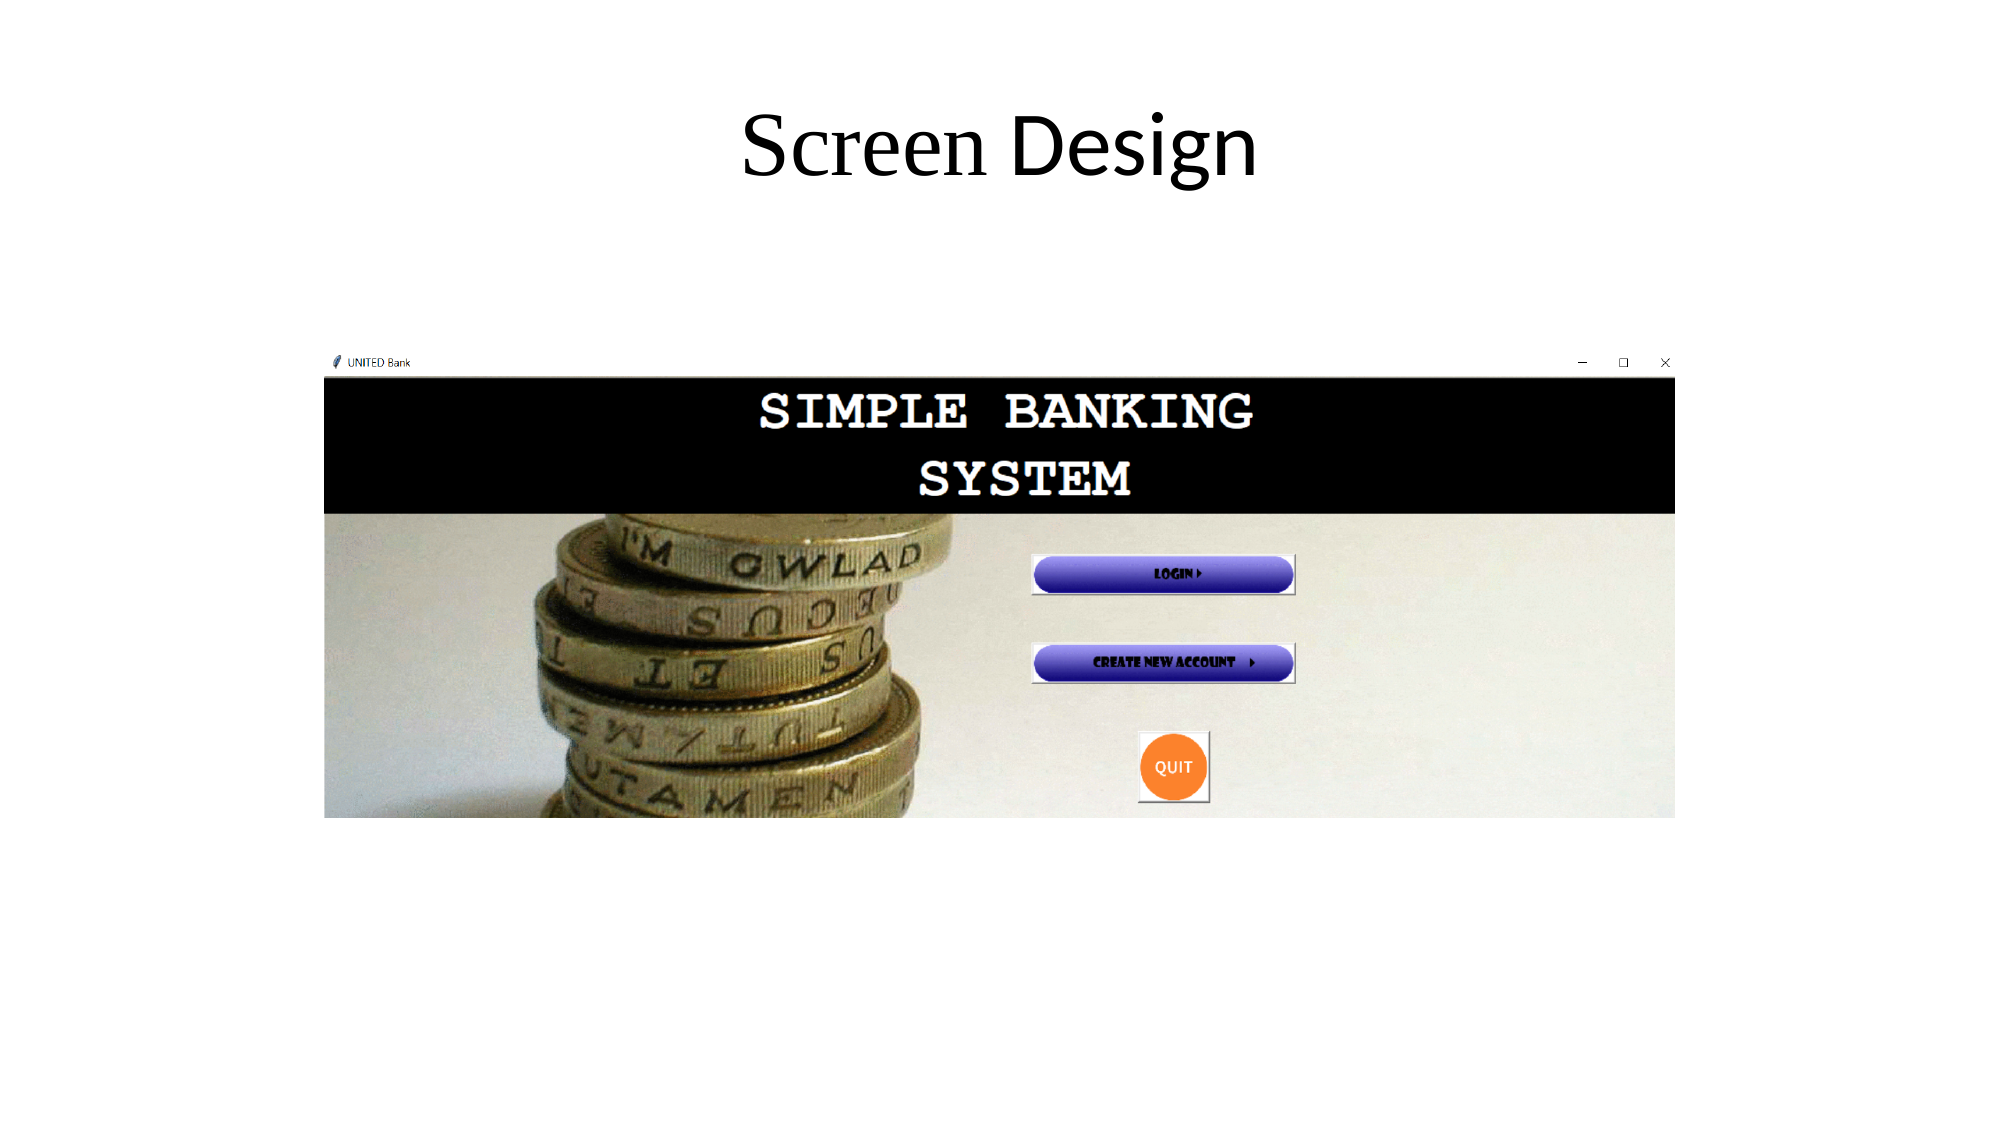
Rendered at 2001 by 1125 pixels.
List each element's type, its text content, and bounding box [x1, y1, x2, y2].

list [324, 349, 1676, 819]
title Screen Design [99, 45, 1900, 233]
